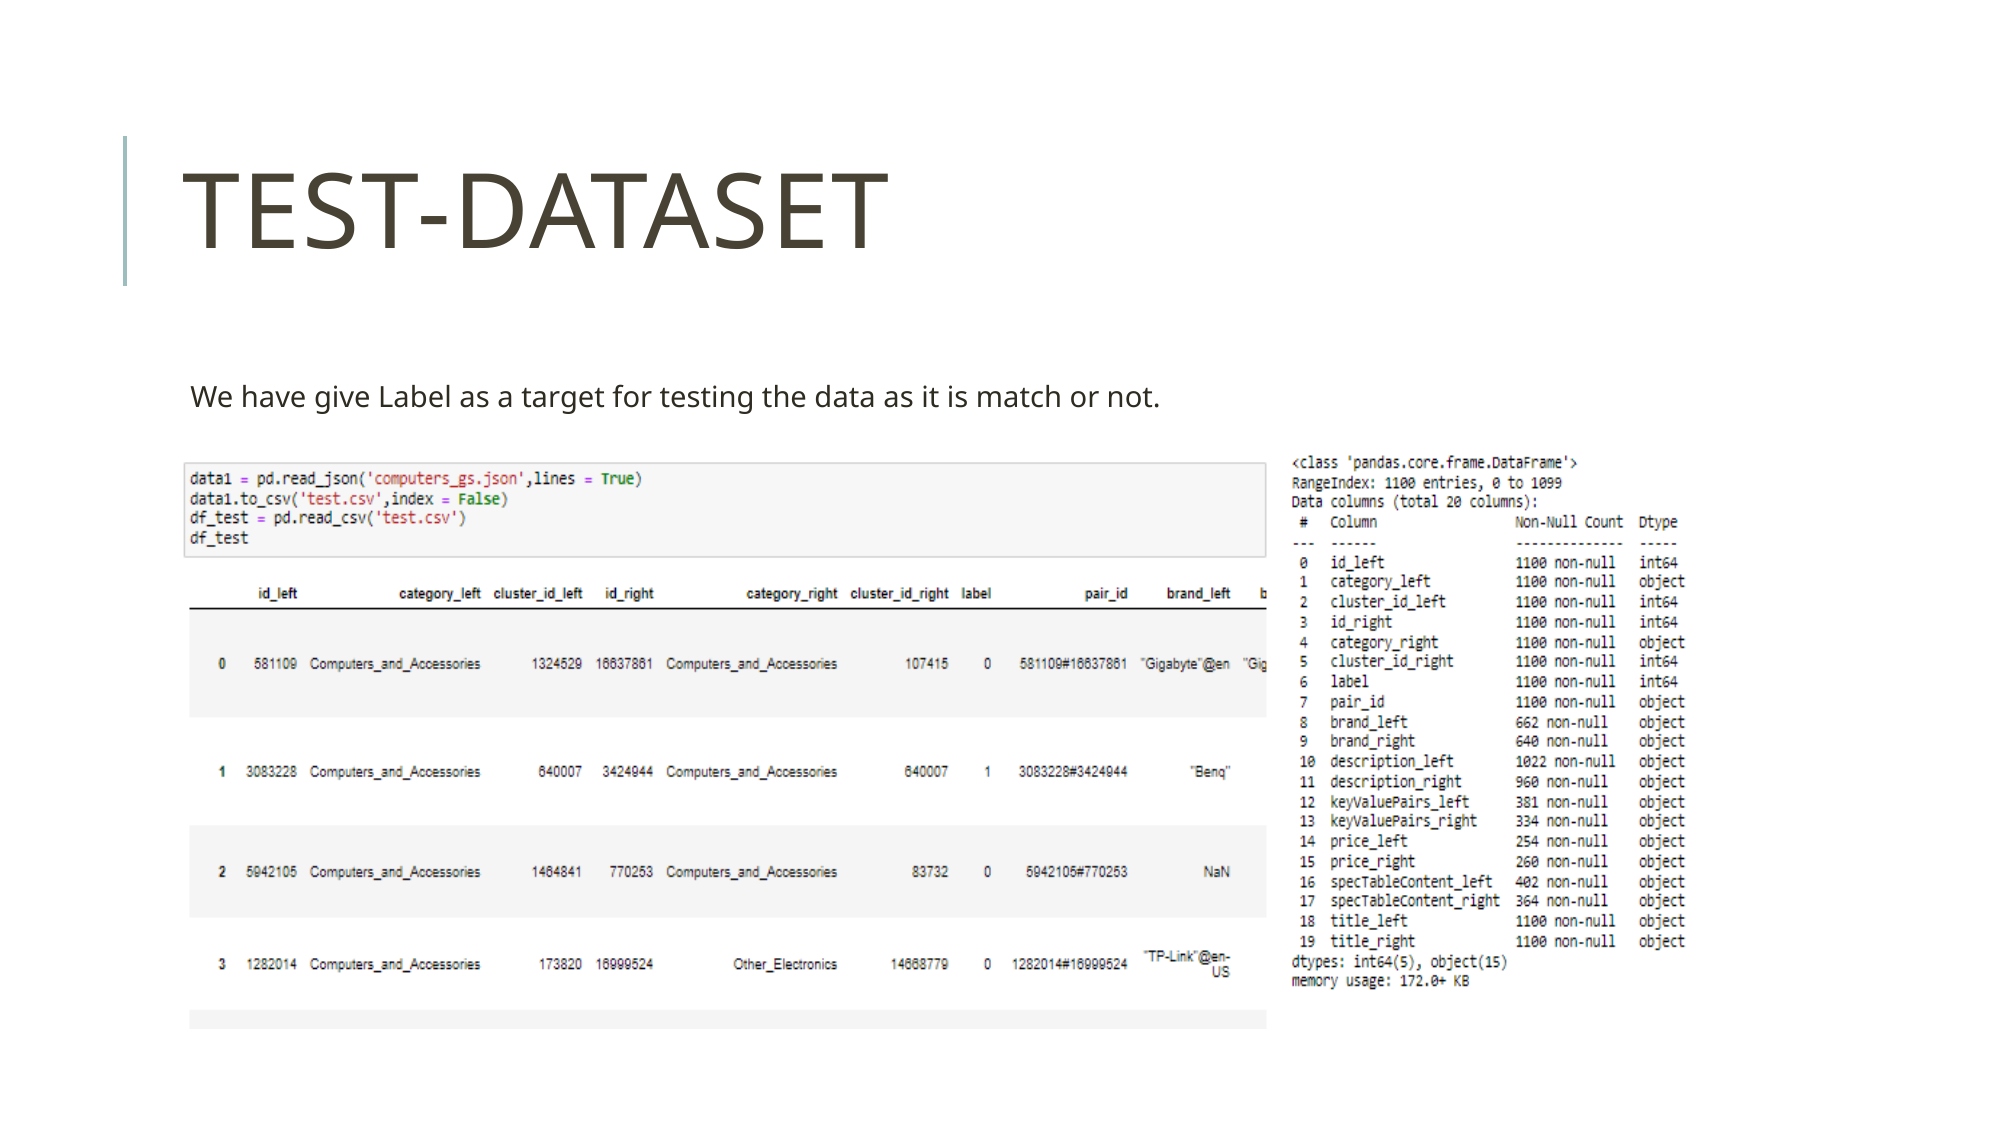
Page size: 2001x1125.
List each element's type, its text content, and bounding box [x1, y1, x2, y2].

title Test-Dataset [168, 96, 1763, 342]
list We have give Label as a target for testing the data as it is match or not. [168, 375, 1763, 1035]
picture [181, 447, 1747, 1030]
